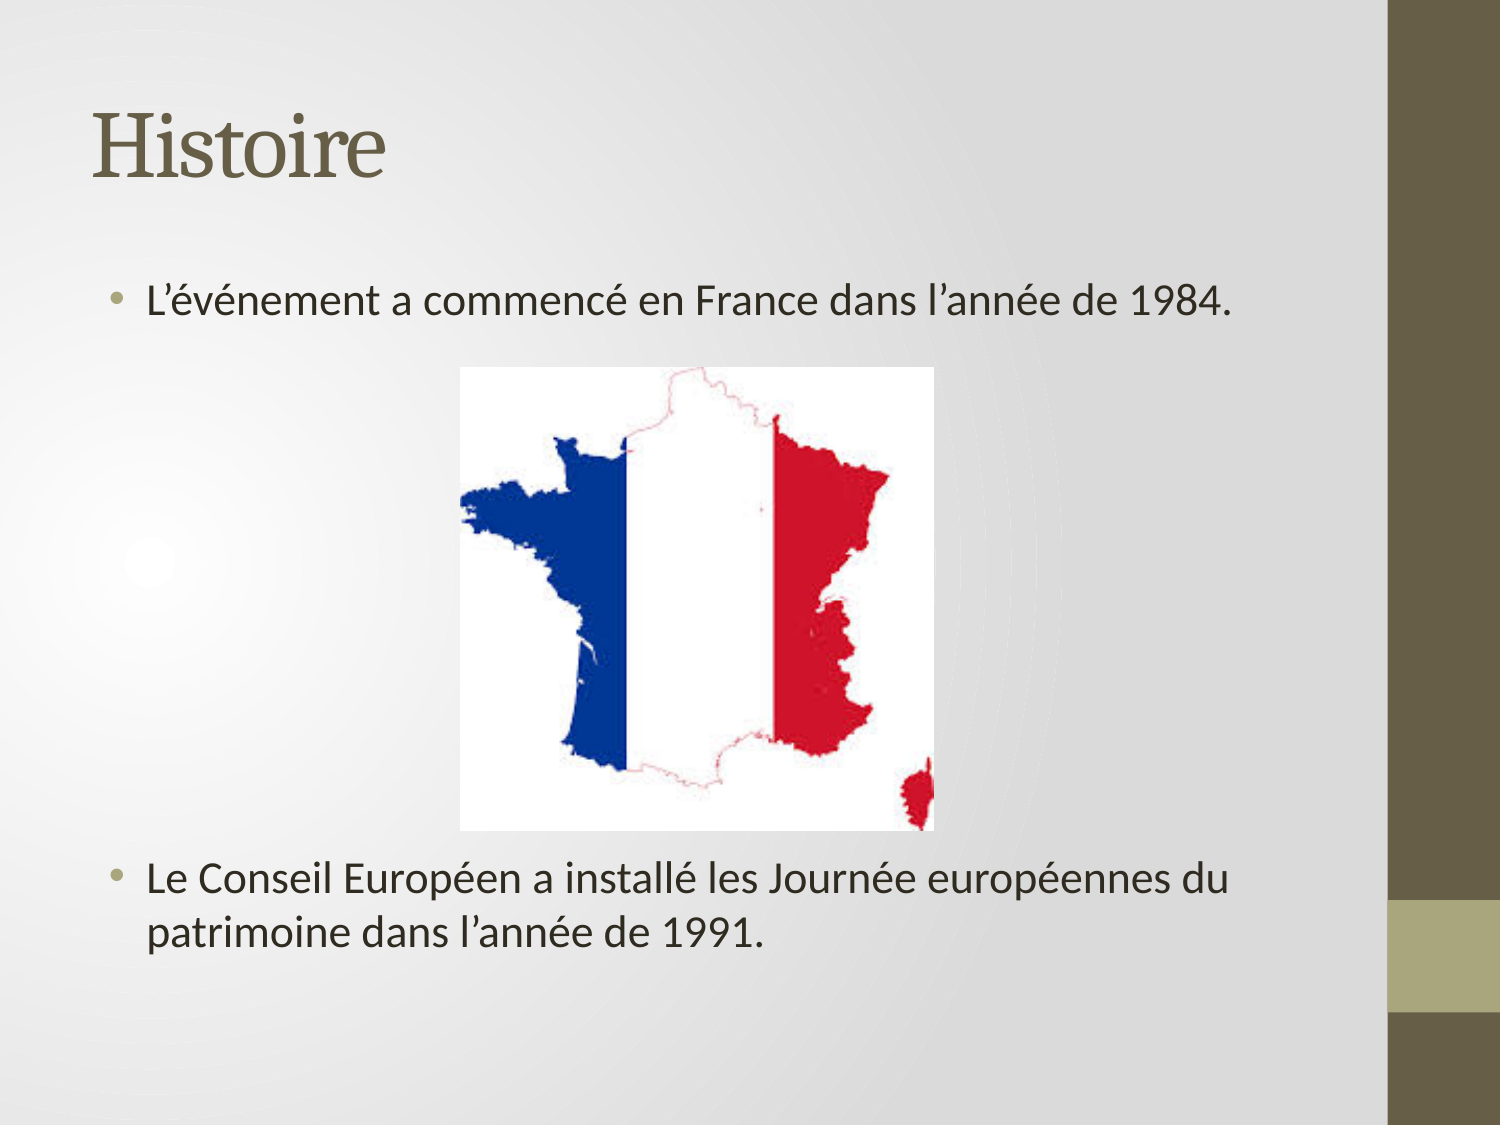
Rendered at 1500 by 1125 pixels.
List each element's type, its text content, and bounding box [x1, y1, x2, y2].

picture [459, 367, 934, 831]
list L’événement a commencé en France dans l’année de 1984. Le Conseil Européen a installé les Journée européennes du patrimoine dans l’année de 1991. [75, 262, 1325, 1050]
title Histoire [75, 45, 1325, 233]
